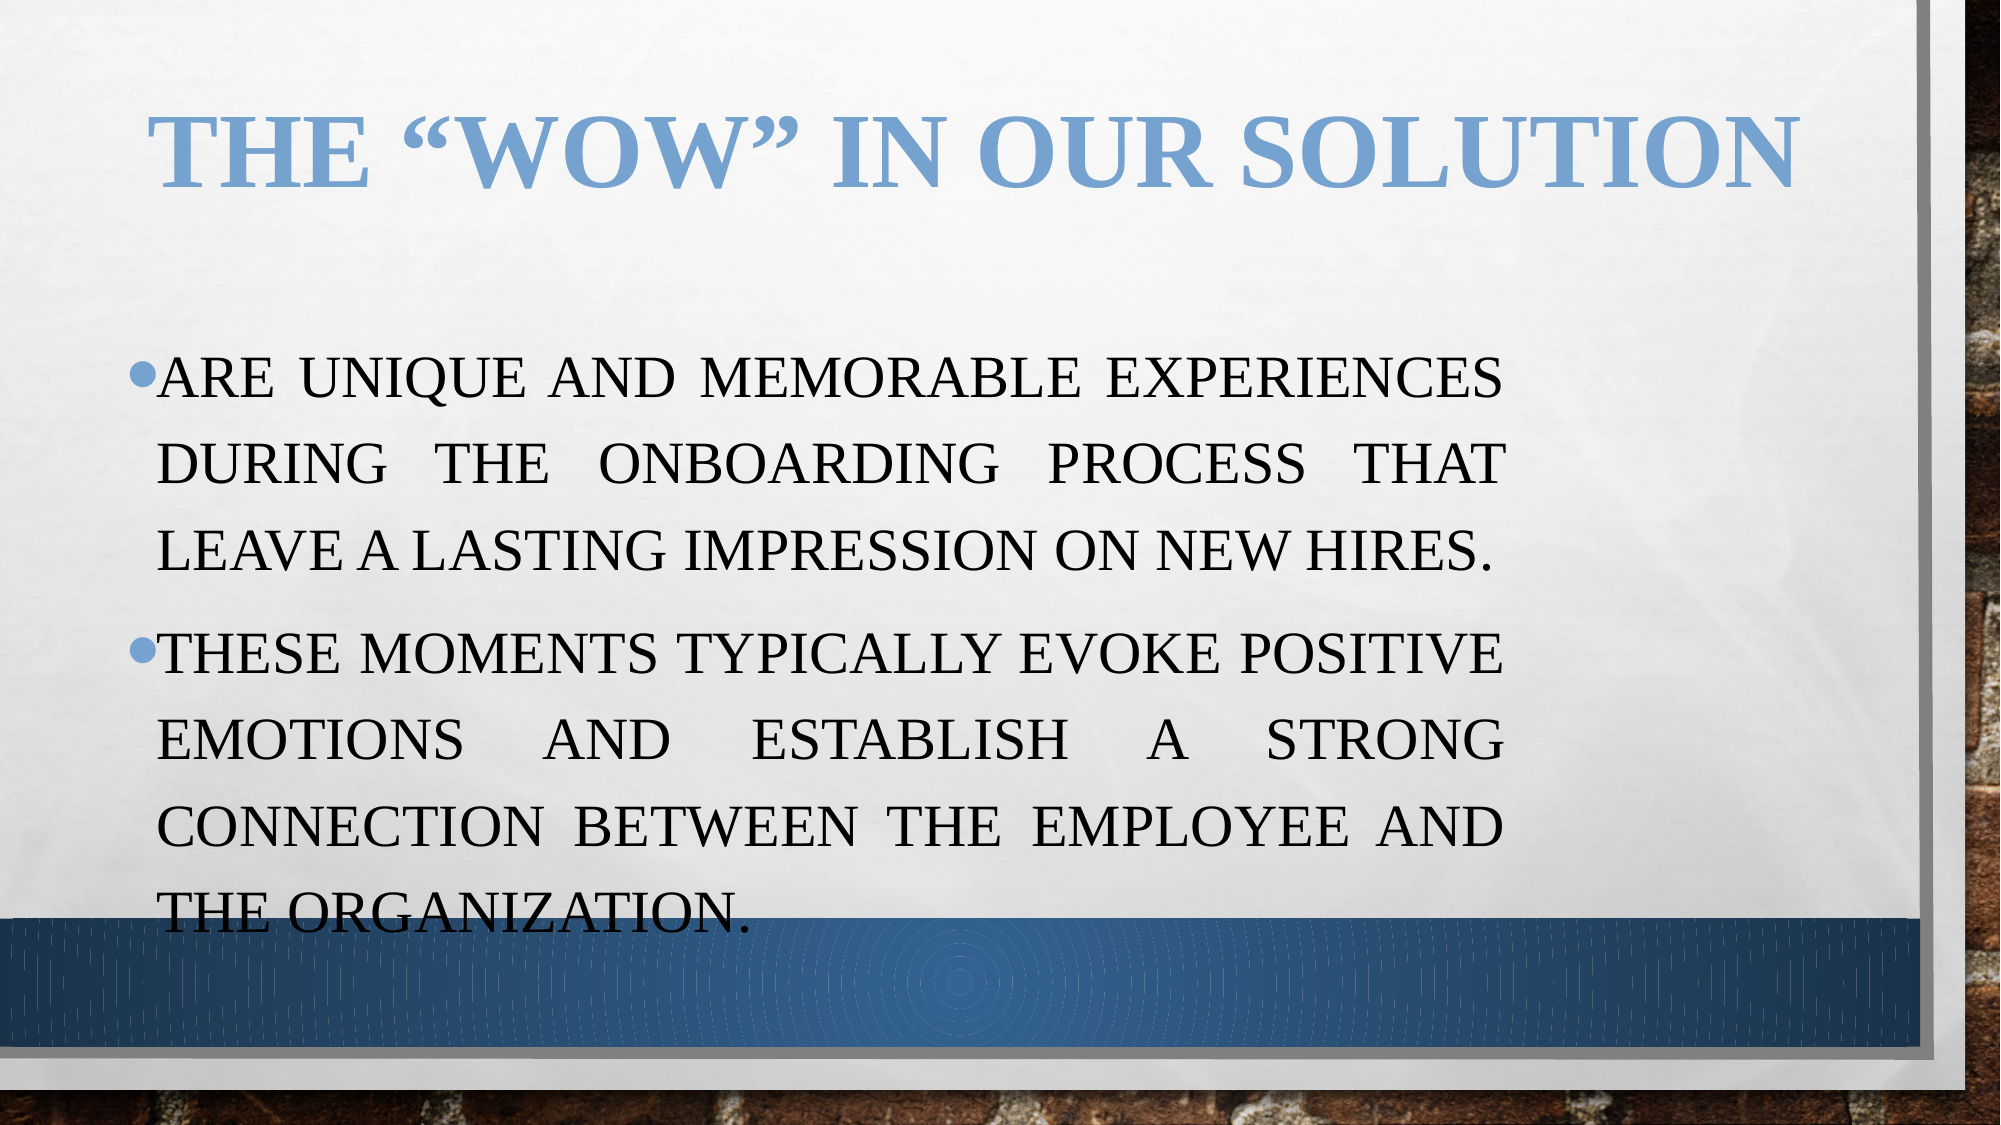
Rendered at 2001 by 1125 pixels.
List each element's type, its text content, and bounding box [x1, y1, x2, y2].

list Are unique and memorable experiences during the onboarding process that leave a lasting impression on new hires. These moments typically evoke positive emotions and establish a strong connection between the employee and the organization. [111, 276, 1522, 992]
title THE “WOW” IN OUR SOLUTION [132, 73, 1868, 233]
picture [0, 0, 2000, 1125]
